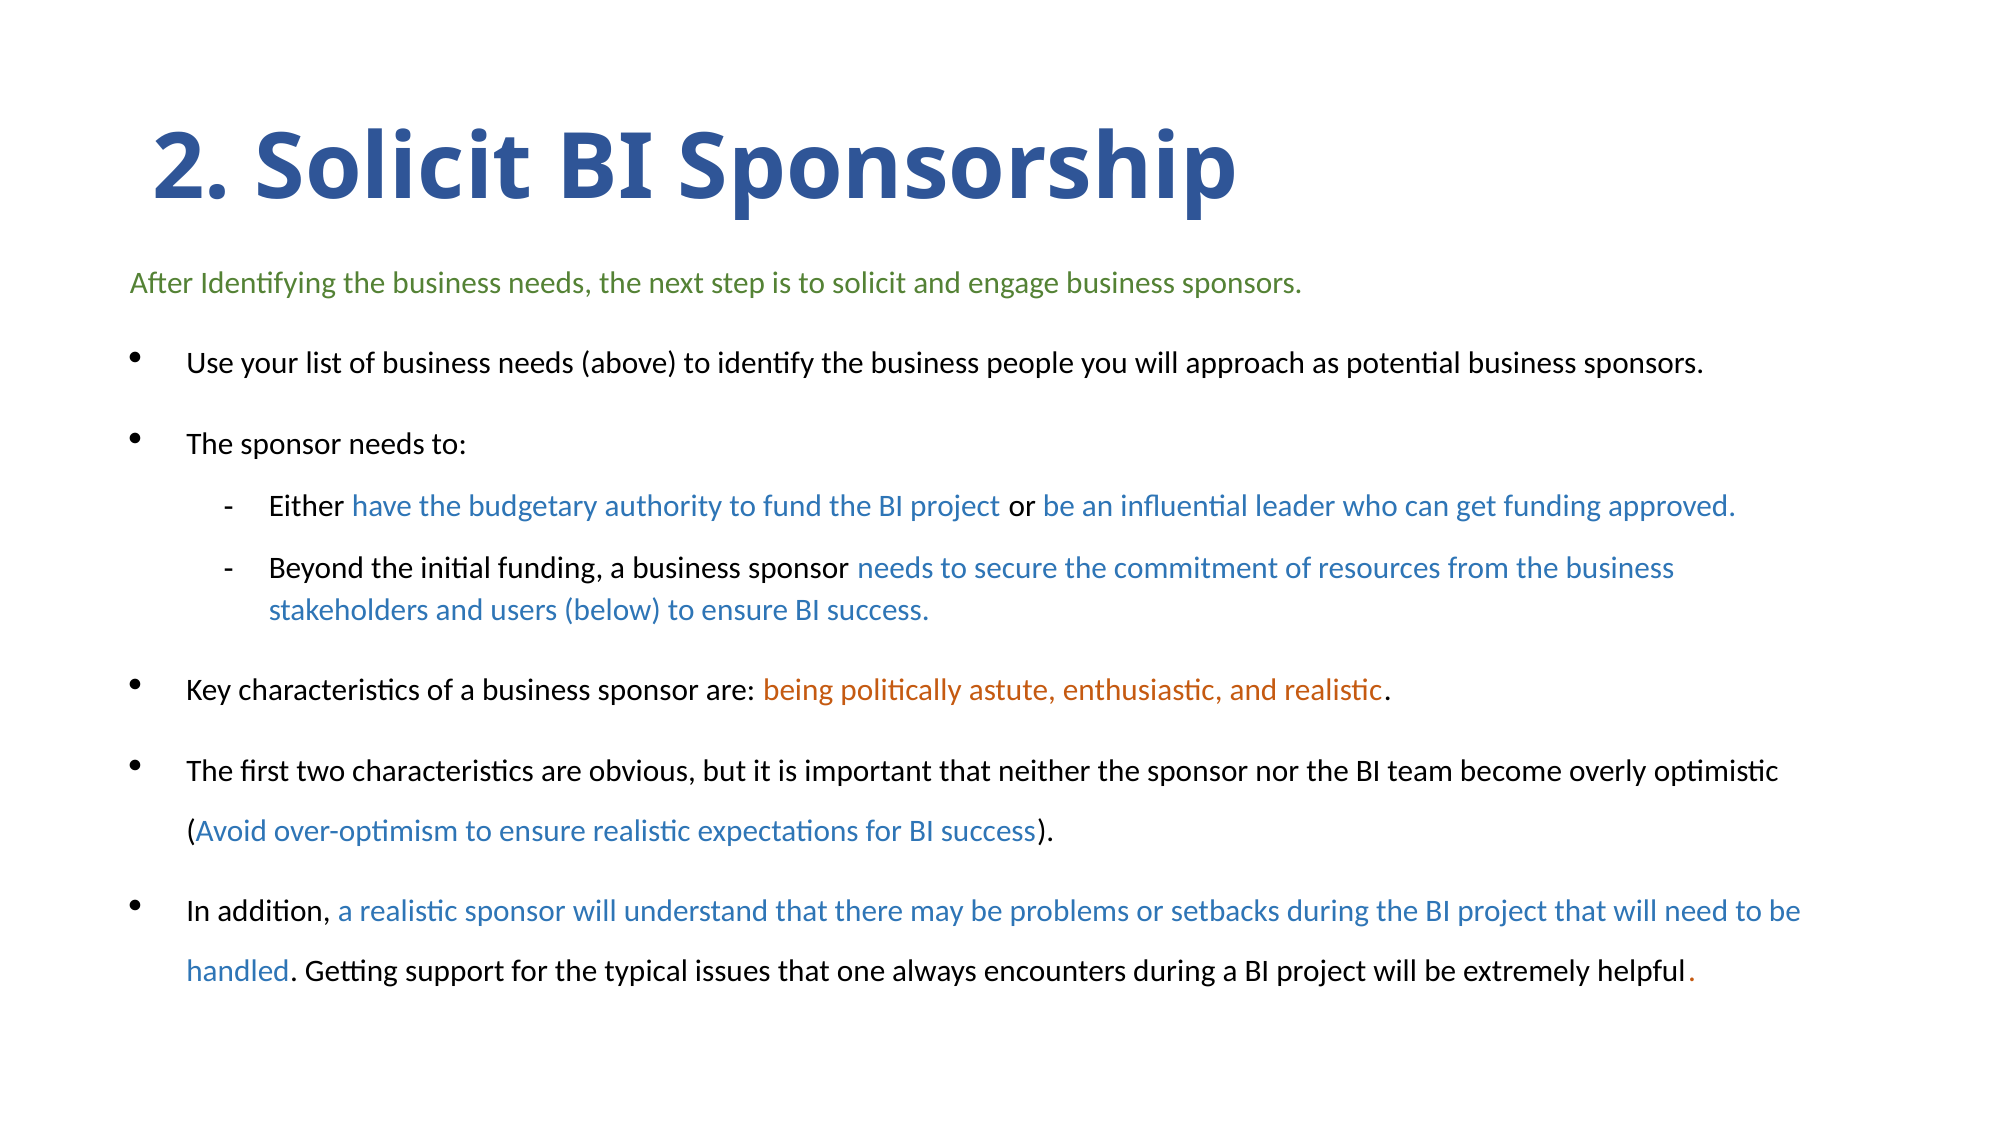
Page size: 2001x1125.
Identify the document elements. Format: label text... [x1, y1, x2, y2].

list After Identifying the business needs, the next step is to solicit and engage business sponsors. Use your list of business needs (above) to identify the business people you will approach as potential business sponsors. The sponsor needs to: Either have the budgetary authority to fund the BI project or be an influential leader who can get funding approved. Beyond the initial funding, a business sponsor needs to secure the commitment of resources from the business stakeholders and users (below) to ensure BI success. Key characteristics of a business sponsor are: being politically astute, enthusiastic, and realistic. The first two characteristics are obvious, but it is important that neither the sponsor nor the BI team become overly optimistic (Avoid over-optimism to ensure realistic expectations for BI success). In addition, a realistic sponsor will understand that there may be problems or setbacks during the BI project that will need to be handled. Getting support for the typical issues that one always encounters during a BI project will be extremely helpful. [114, 232, 1840, 946]
title 2. Solicit BI Sponsorship [137, 59, 1863, 278]
